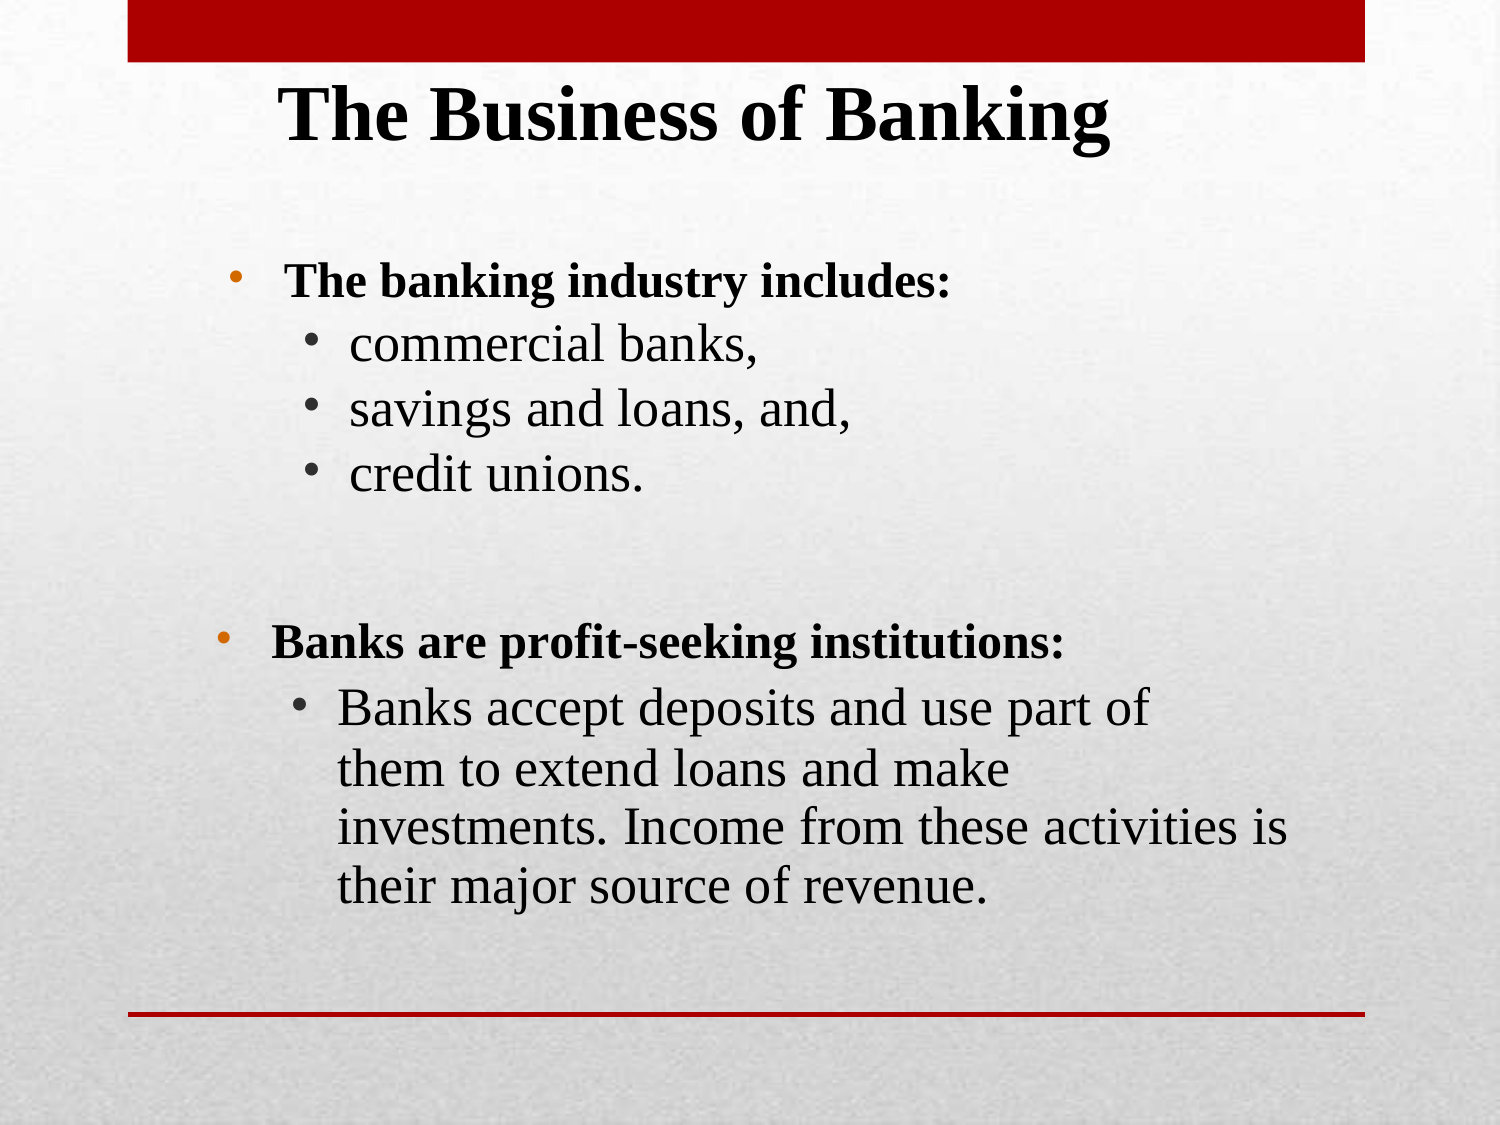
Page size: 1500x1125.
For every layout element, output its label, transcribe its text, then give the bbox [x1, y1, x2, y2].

text_box [127, 0, 1365, 63]
text_box The banking industry includes: commercial banks, savings and loans, and, credit unions. Banks are profit-seeking institutions: Banks accept deposits and use part of them to extend loans and make investments. Income from these activities is their major source of revenue. [213, 247, 1297, 915]
picture [0, 0, 1500, 1125]
title The Business of Banking [247, 61, 1253, 250]
